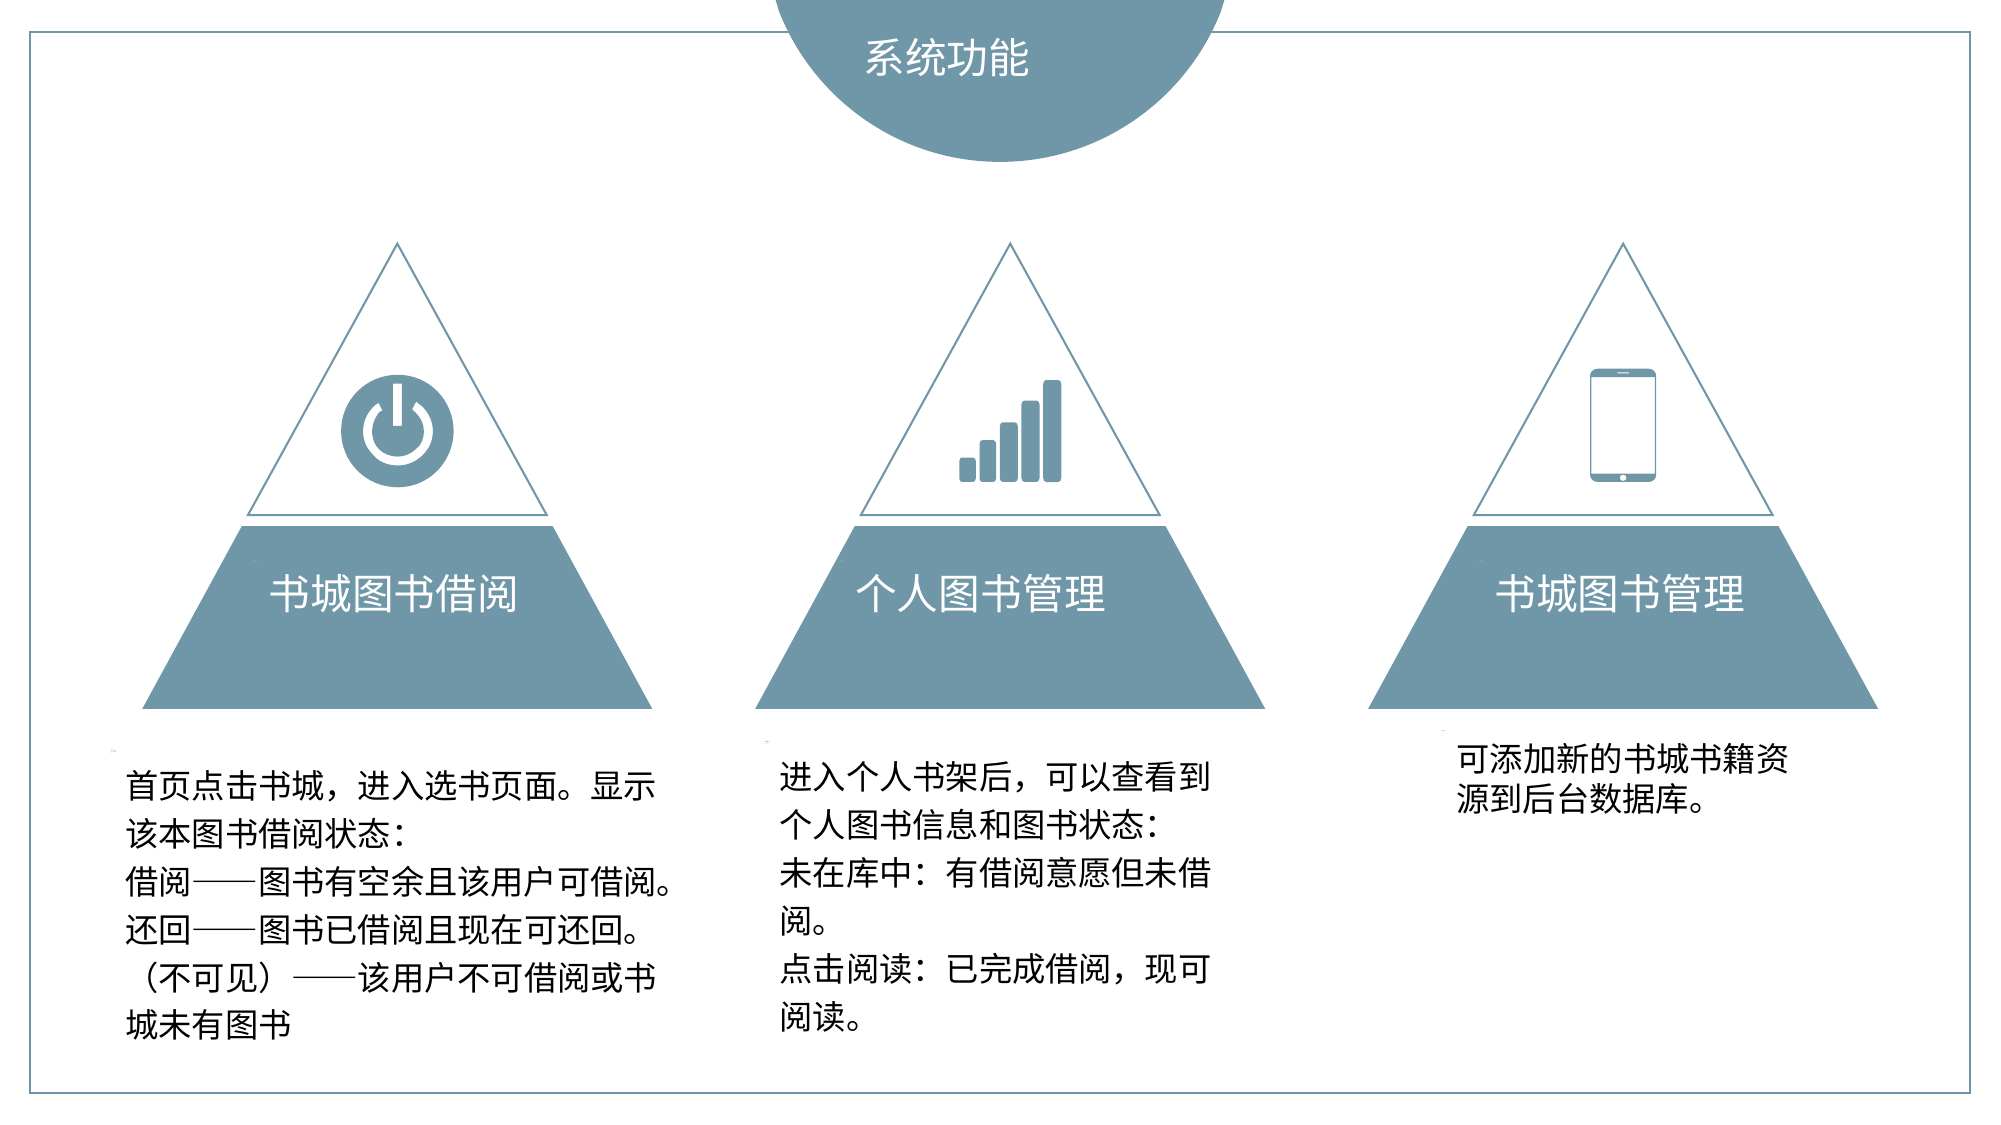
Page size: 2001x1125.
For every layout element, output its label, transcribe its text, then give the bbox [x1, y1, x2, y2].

text_box [29, 31, 1971, 1094]
text_box [859, 241, 1162, 517]
text_box [753, 525, 1267, 710]
text_box 书城图书管理 [1479, 560, 1767, 626]
text_box [1472, 241, 1775, 517]
text_box 首页点击书城，进入选书页面。显示该本图书借阅状态： 借阅——图书有空余且该用户可借阅。 还回——图书已借阅且现在可还回。 （不可见）——该用户不可借阅或书城未有图书 [110, 749, 684, 1052]
text_box 个人图书管理 [840, 560, 1160, 626]
text_box [246, 241, 549, 517]
text_box 系统功能 [848, 24, 1152, 90]
text_box [774, 0, 1226, 163]
text_box 可添加新的书城书籍资源到后台数据库。 [1441, 730, 1805, 826]
text_box 书城图书借阅 [253, 560, 541, 626]
text_box [1366, 525, 1880, 710]
text_box 进入个人书架后，可以查看到个人图书信息和图书状态： 未在库中：有借阅意愿但未借阅。 点击阅读：已完成借阅，现可阅读。 [764, 740, 1234, 1044]
text_box [140, 525, 655, 710]
